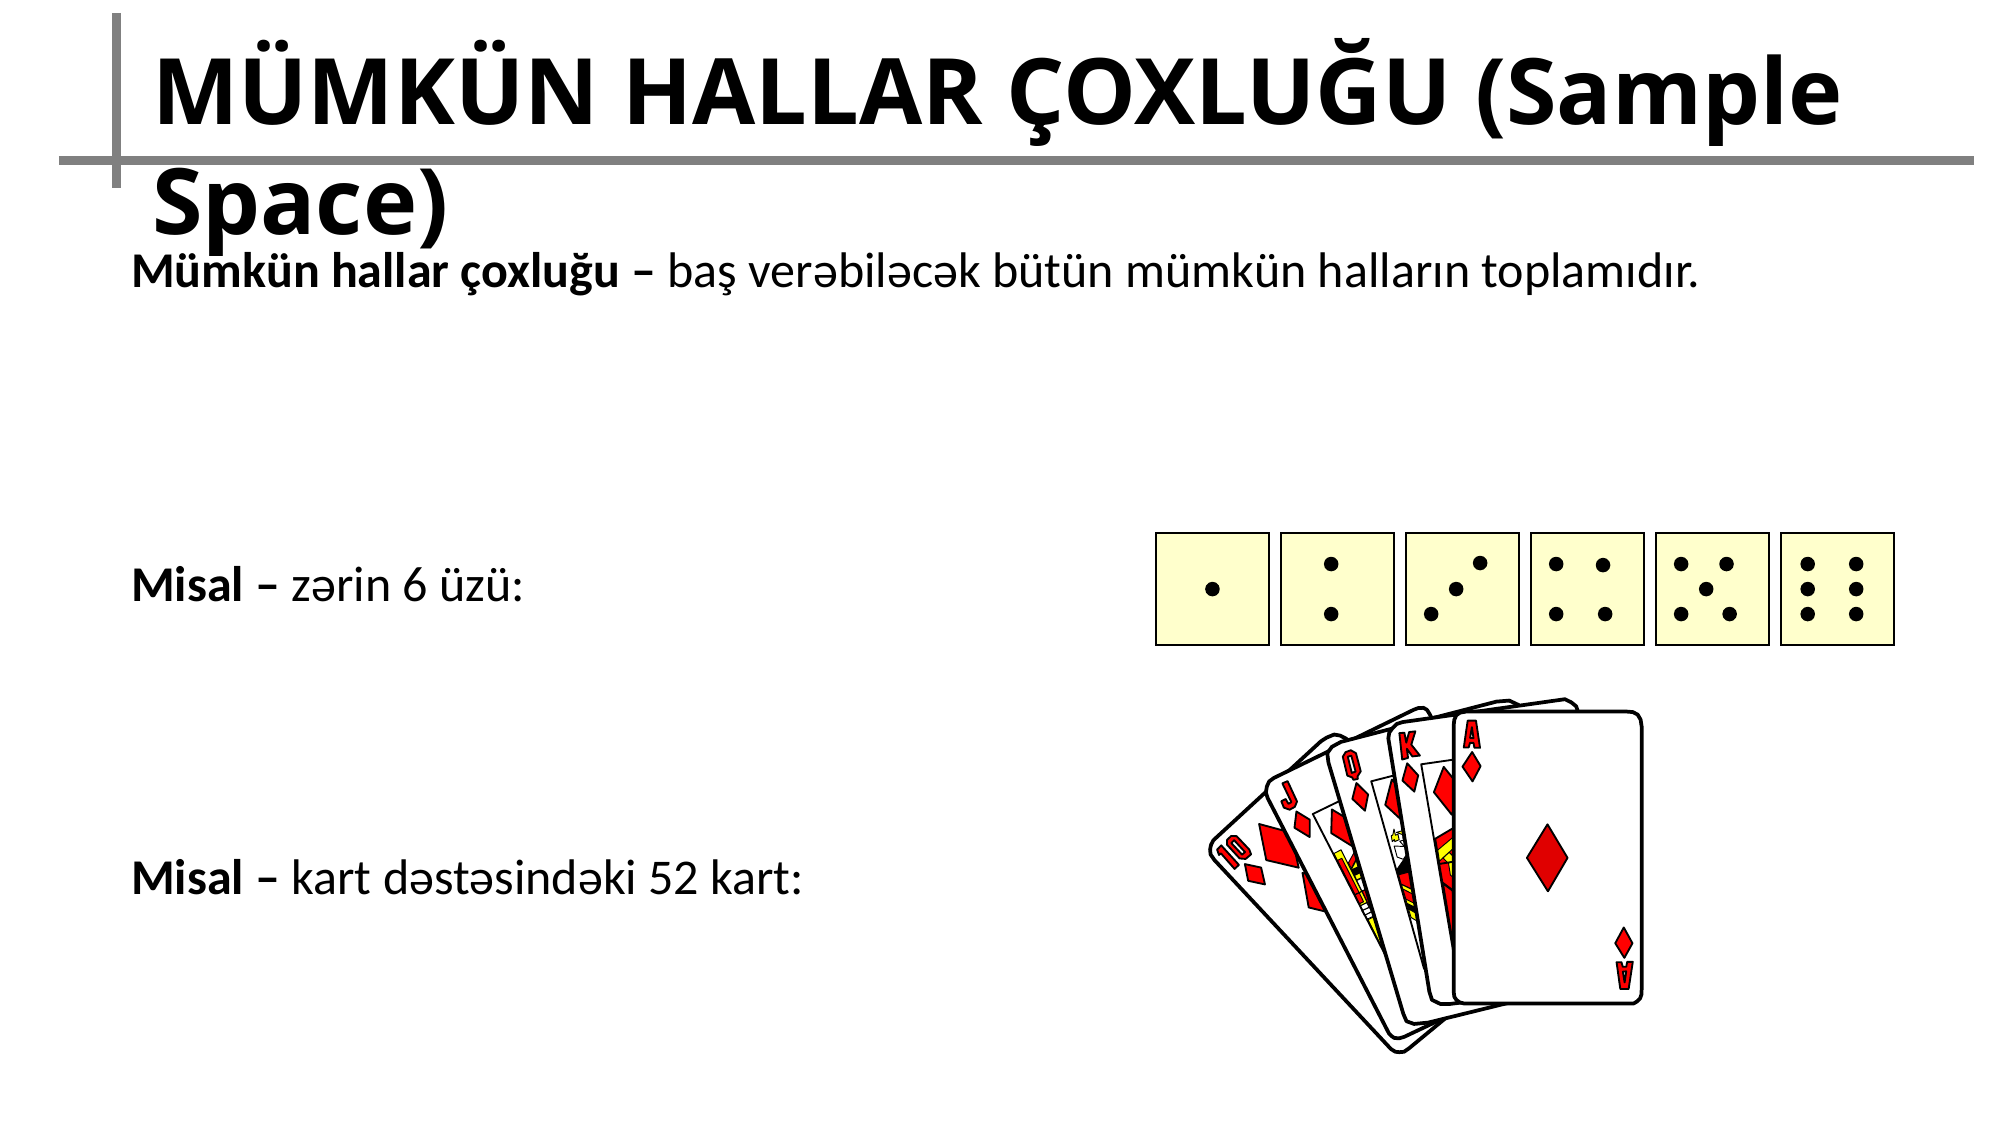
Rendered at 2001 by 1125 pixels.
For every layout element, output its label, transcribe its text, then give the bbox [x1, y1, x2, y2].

text_box [1406, 532, 1519, 646]
text_box Misal – zərin 6 üzü: [116, 544, 719, 620]
text_box [1473, 556, 1487, 570]
text_box [1281, 532, 1394, 646]
text_box [1674, 557, 1688, 571]
text_box [1849, 582, 1863, 596]
text_box [1324, 607, 1338, 621]
text_box Mümkün hallar çoxluğu – baş verəbiləcək bütün mümkün halların toplamıdır. [116, 230, 1863, 306]
text_box [1596, 558, 1610, 572]
text_box [1156, 532, 1269, 646]
text_box [1531, 532, 1644, 646]
text_box [1720, 557, 1733, 571]
text_box [1449, 582, 1463, 596]
text_box MÜMKÜN HALLAR ÇOXLUĞU (Sample Space) [137, 165, 1935, 260]
text_box [1849, 557, 1863, 571]
text_box [1699, 582, 1713, 596]
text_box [1206, 695, 1688, 1106]
text_box [1801, 557, 1814, 571]
text_box [1424, 607, 1438, 621]
text_box [1206, 582, 1219, 596]
text_box [1656, 532, 1769, 646]
text_box [1549, 607, 1563, 621]
text_box [1674, 607, 1688, 621]
text_box [1801, 582, 1814, 596]
text_box [1849, 607, 1863, 621]
text_box [1598, 607, 1612, 621]
text_box [1324, 557, 1338, 571]
text_box [1801, 607, 1814, 621]
text_box Misal – kart dəstəsindəki 52 kart: [116, 836, 907, 912]
text_box [1549, 557, 1563, 571]
text_box MÜMKÜN HALLAR ÇOXLUĞU (Sample Space) [137, 25, 1935, 156]
text_box [1781, 532, 1894, 646]
text_box [1723, 607, 1736, 621]
